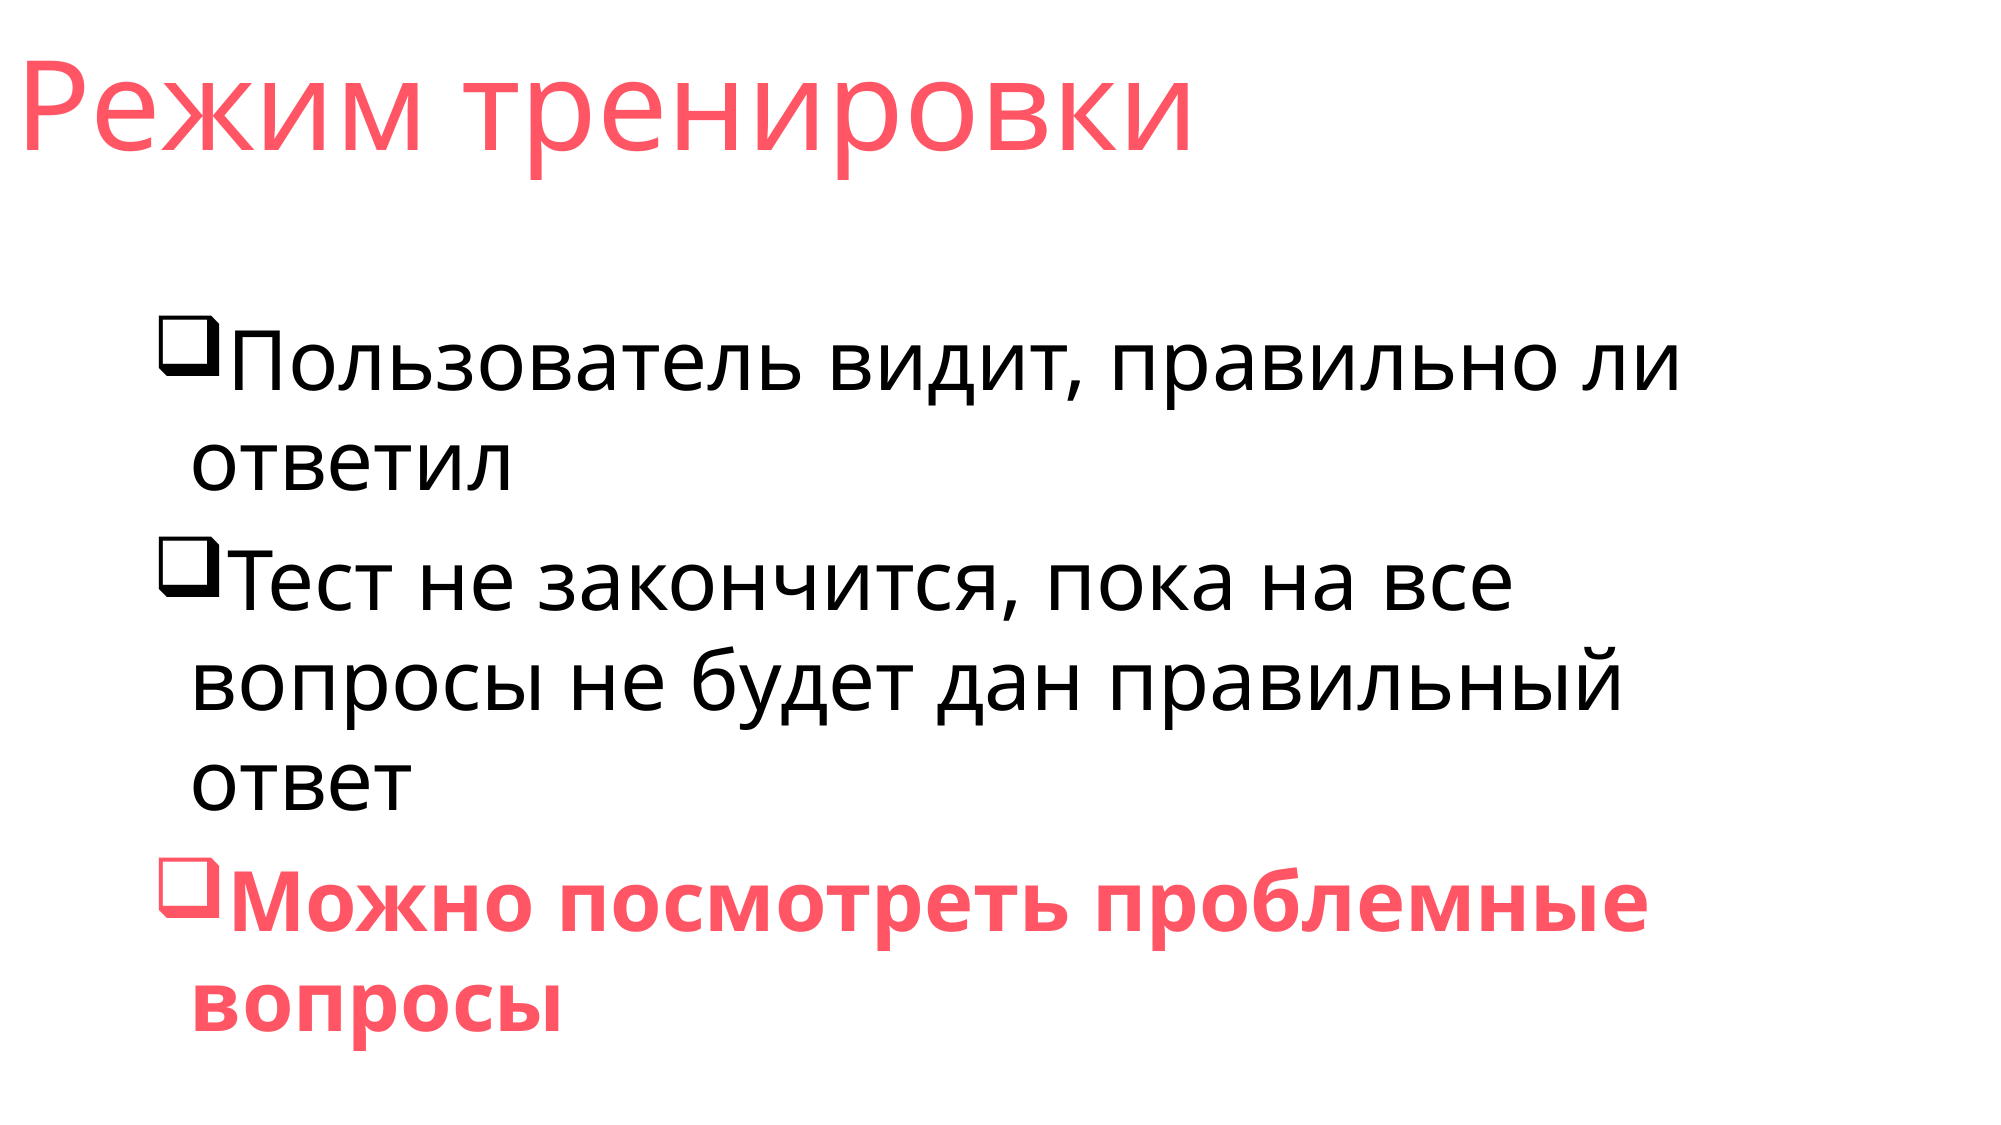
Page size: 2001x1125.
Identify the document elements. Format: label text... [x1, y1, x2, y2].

title Режим тренировки [0, 1, 2000, 219]
list Пользователь видит, правильно ли ответил Тест не закончится, пока на все вопросы не будет дан правильный ответ Можно посмотреть проблемные вопросы [137, 299, 1863, 1098]
